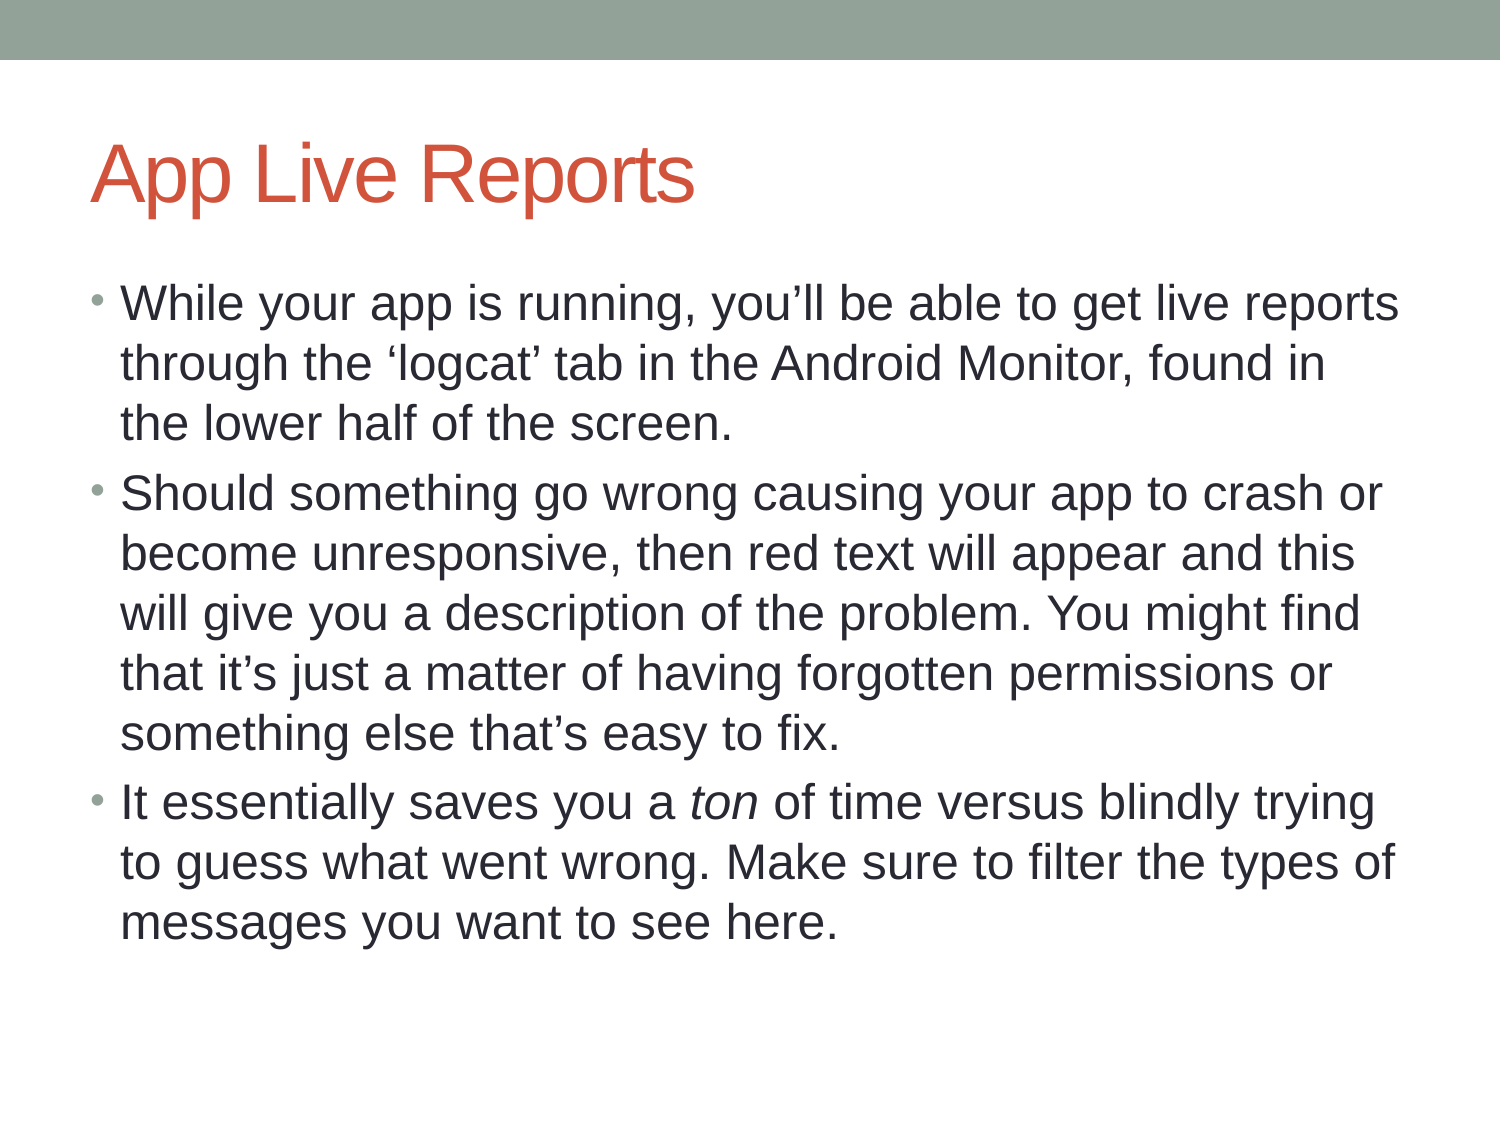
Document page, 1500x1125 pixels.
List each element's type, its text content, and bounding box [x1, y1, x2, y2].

title App Live Reports [75, 87, 1425, 250]
list While your app is running, you’ll be able to get live reports through the ‘logcat’ tab in the Android Monitor, found in the lower half of the screen. Should something go wrong causing your app to crash or become unresponsive, then red text will appear and this will give you a description of the problem. You might find that it’s just a matter of having forgotten permissions or something else that’s easy to fix. It essentially saves you a ton of time versus blindly trying to guess what went wrong. Make sure to filter the types of messages you want to see here. [75, 262, 1425, 1063]
